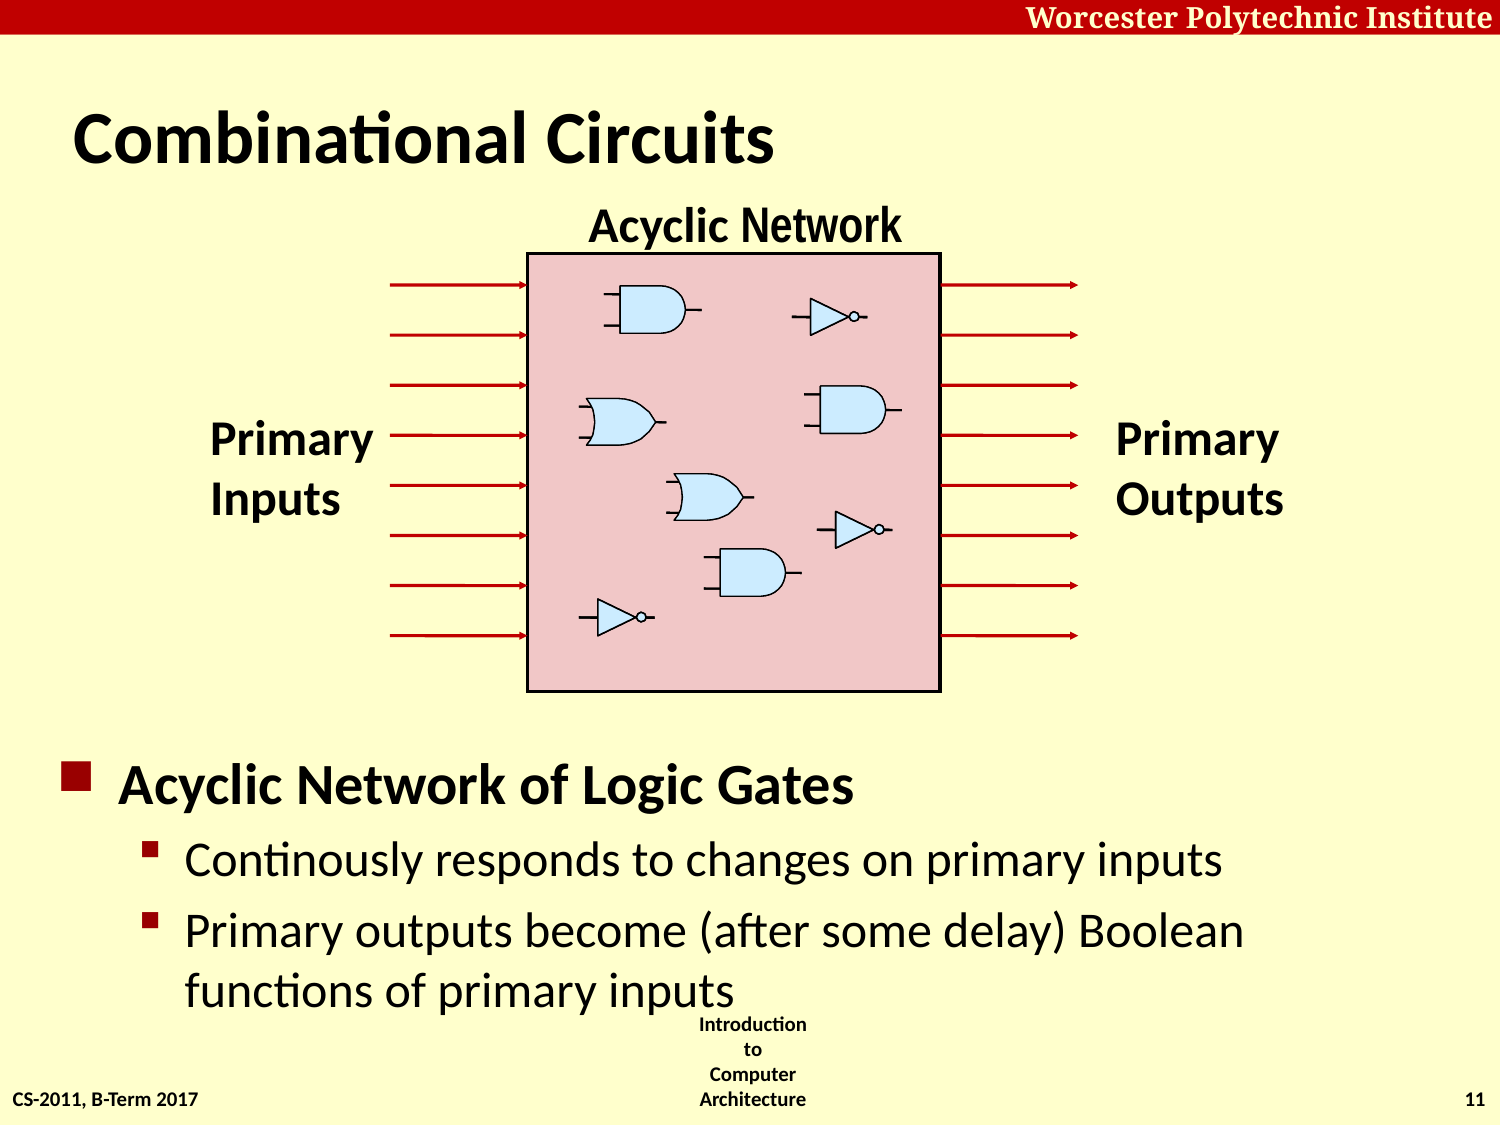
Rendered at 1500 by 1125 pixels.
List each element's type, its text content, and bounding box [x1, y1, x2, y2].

title Combinational Circuits [58, 71, 1305, 197]
footer Introduction to Computer Architecture [691, 1084, 809, 1111]
slide_number CS-2011, B-Term 2017 [12, 1085, 205, 1111]
slide_number 11 [1460, 1085, 1486, 1111]
list Acyclic Network of Logic Gates Continously responds to changes on primary inputs Primary outputs become (after some delay) Boolean functions of primary inputs [47, 738, 1365, 1058]
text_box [201, 184, 1294, 692]
